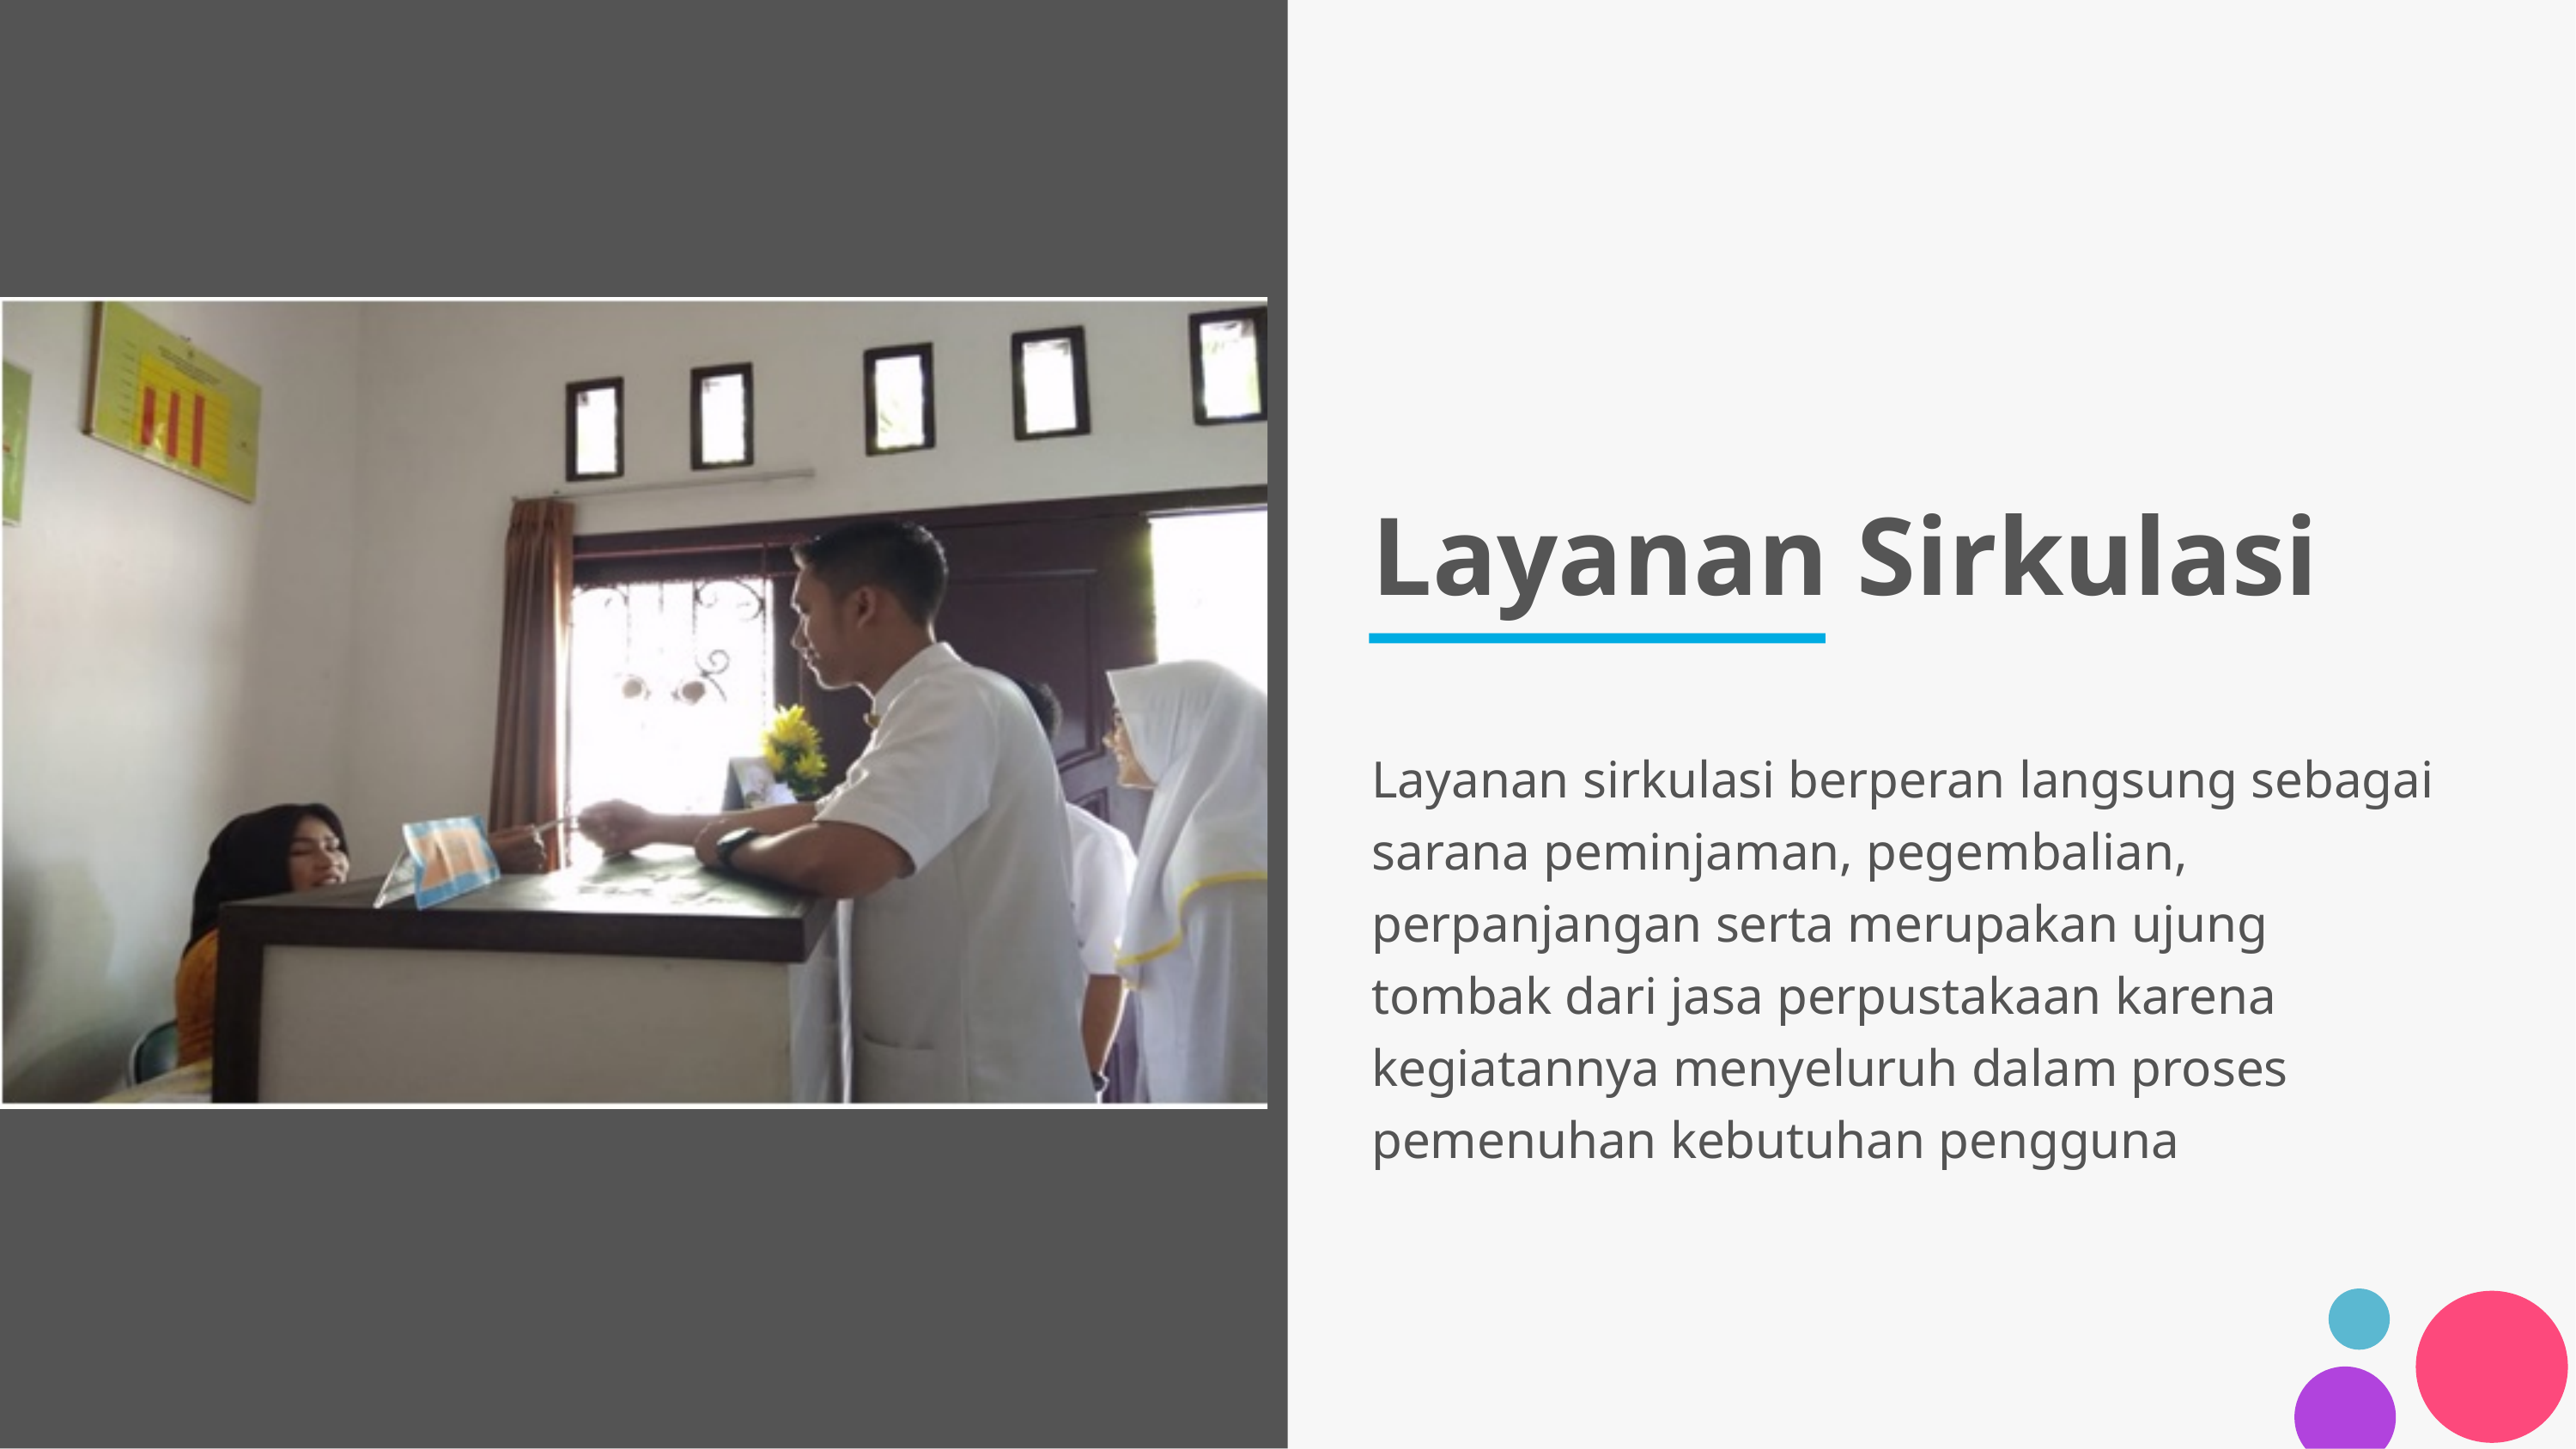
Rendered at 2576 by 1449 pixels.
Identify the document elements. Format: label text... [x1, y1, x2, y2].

list Layanan sirkulasi berperan langsung sebagai sarana peminjaman, pegembalian, perpanjangan serta merupakan ujung tombak dari jasa perpustakaan karena kegiatannya menyeluruh dalam proses pemenuhan kebutuhan pengguna [1348, 724, 2476, 1149]
title Layanan Sirkulasi [1348, 191, 2475, 628]
picture [0, 0, 1268, 1449]
